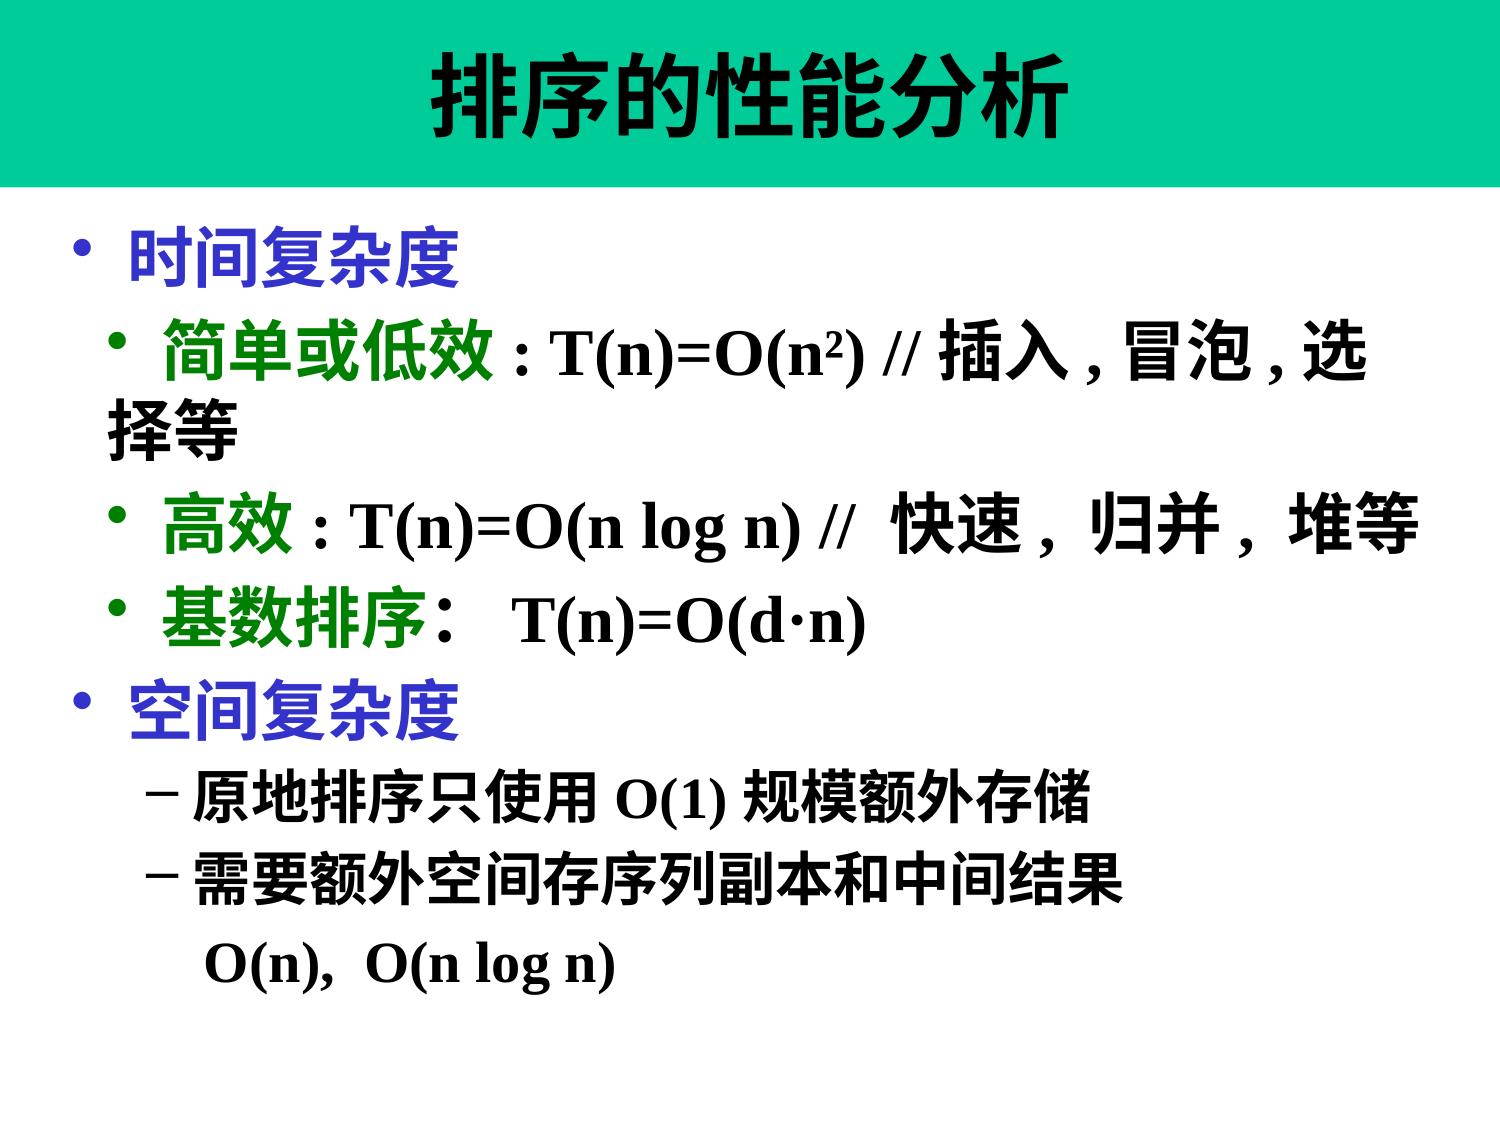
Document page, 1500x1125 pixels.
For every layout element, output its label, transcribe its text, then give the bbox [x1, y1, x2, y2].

title 排序的性能分析 [0, 0, 1500, 188]
list 时间复杂度 简单或低效: T(n)=O(n²) //插入,冒泡,选择等 高效: T(n)=O(n log n) // 快速, 归并, 堆等 基数排序：T(n)=O(d·n) 空间复杂度 原地排序只使用O(1)规模额外存储 需要额外空间存序列副本和中间结果 O(n), O(n log n) [55, 208, 1444, 1012]
